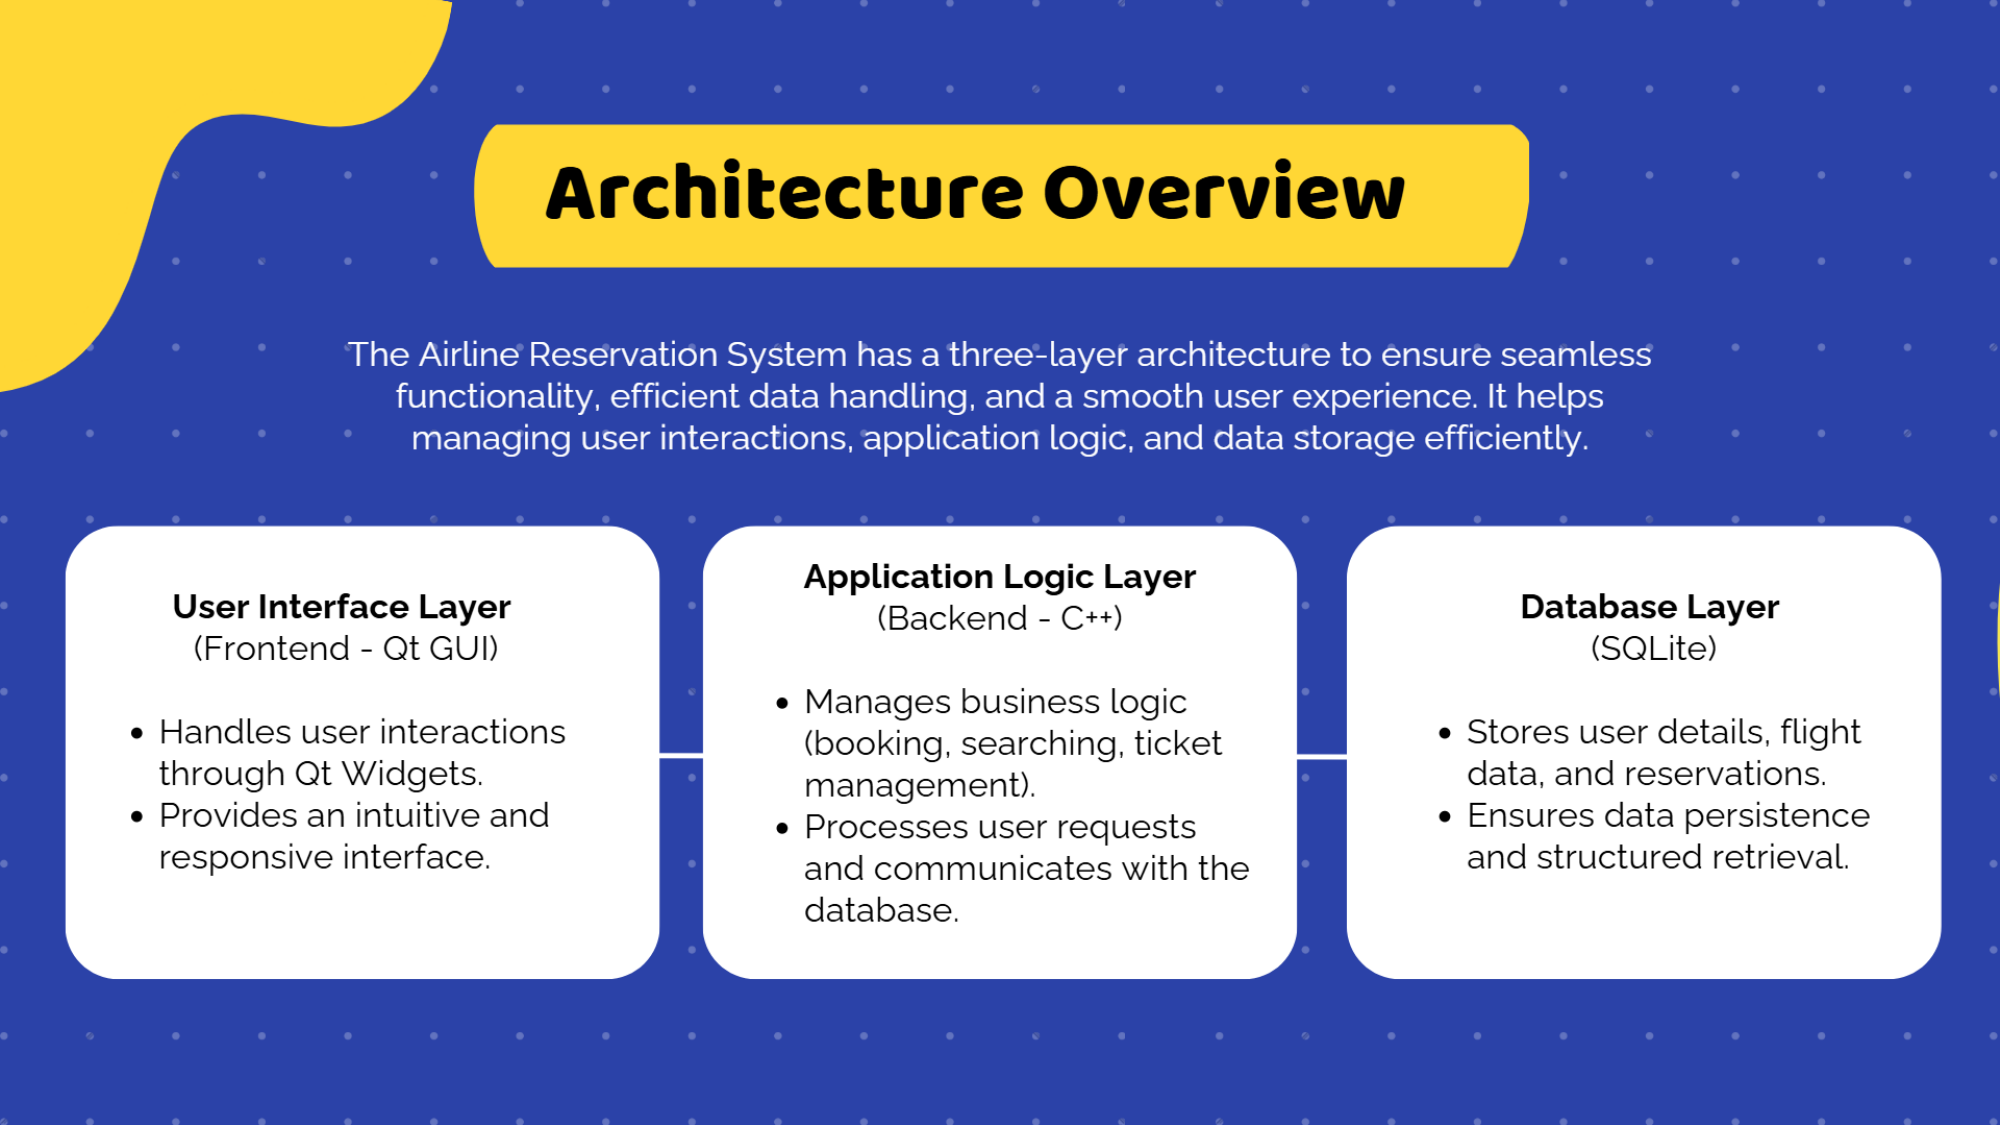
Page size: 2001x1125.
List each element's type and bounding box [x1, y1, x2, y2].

list [0, 0, 2000, 1125]
